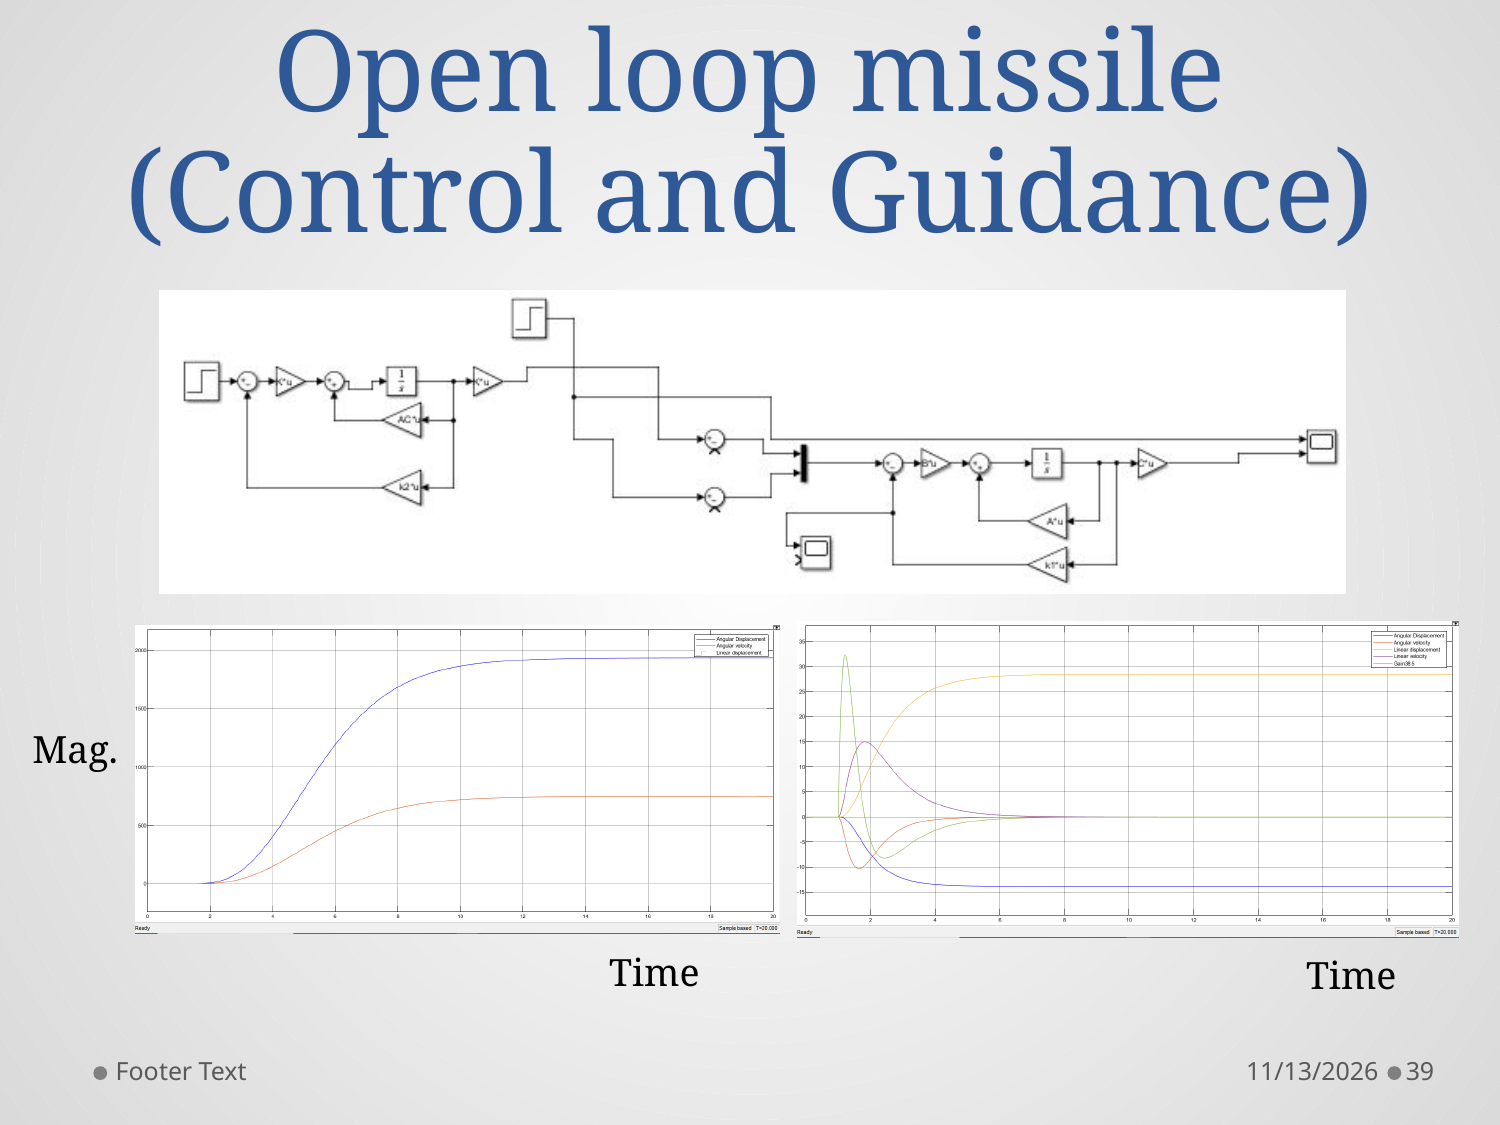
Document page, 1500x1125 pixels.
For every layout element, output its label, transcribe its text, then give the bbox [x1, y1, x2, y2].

title Open loop missile (Control and Guidance) [75, 0, 1425, 263]
footer Footer Text [108, 1042, 576, 1103]
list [159, 290, 1346, 595]
picture [796, 621, 1459, 939]
text_box Time [594, 941, 715, 1001]
text_box Mag. [17, 719, 130, 779]
text_box Time [1291, 947, 1412, 1005]
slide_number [1043, 1042, 1386, 1103]
picture [135, 625, 780, 934]
slide_number 39 [1401, 1042, 1494, 1103]
